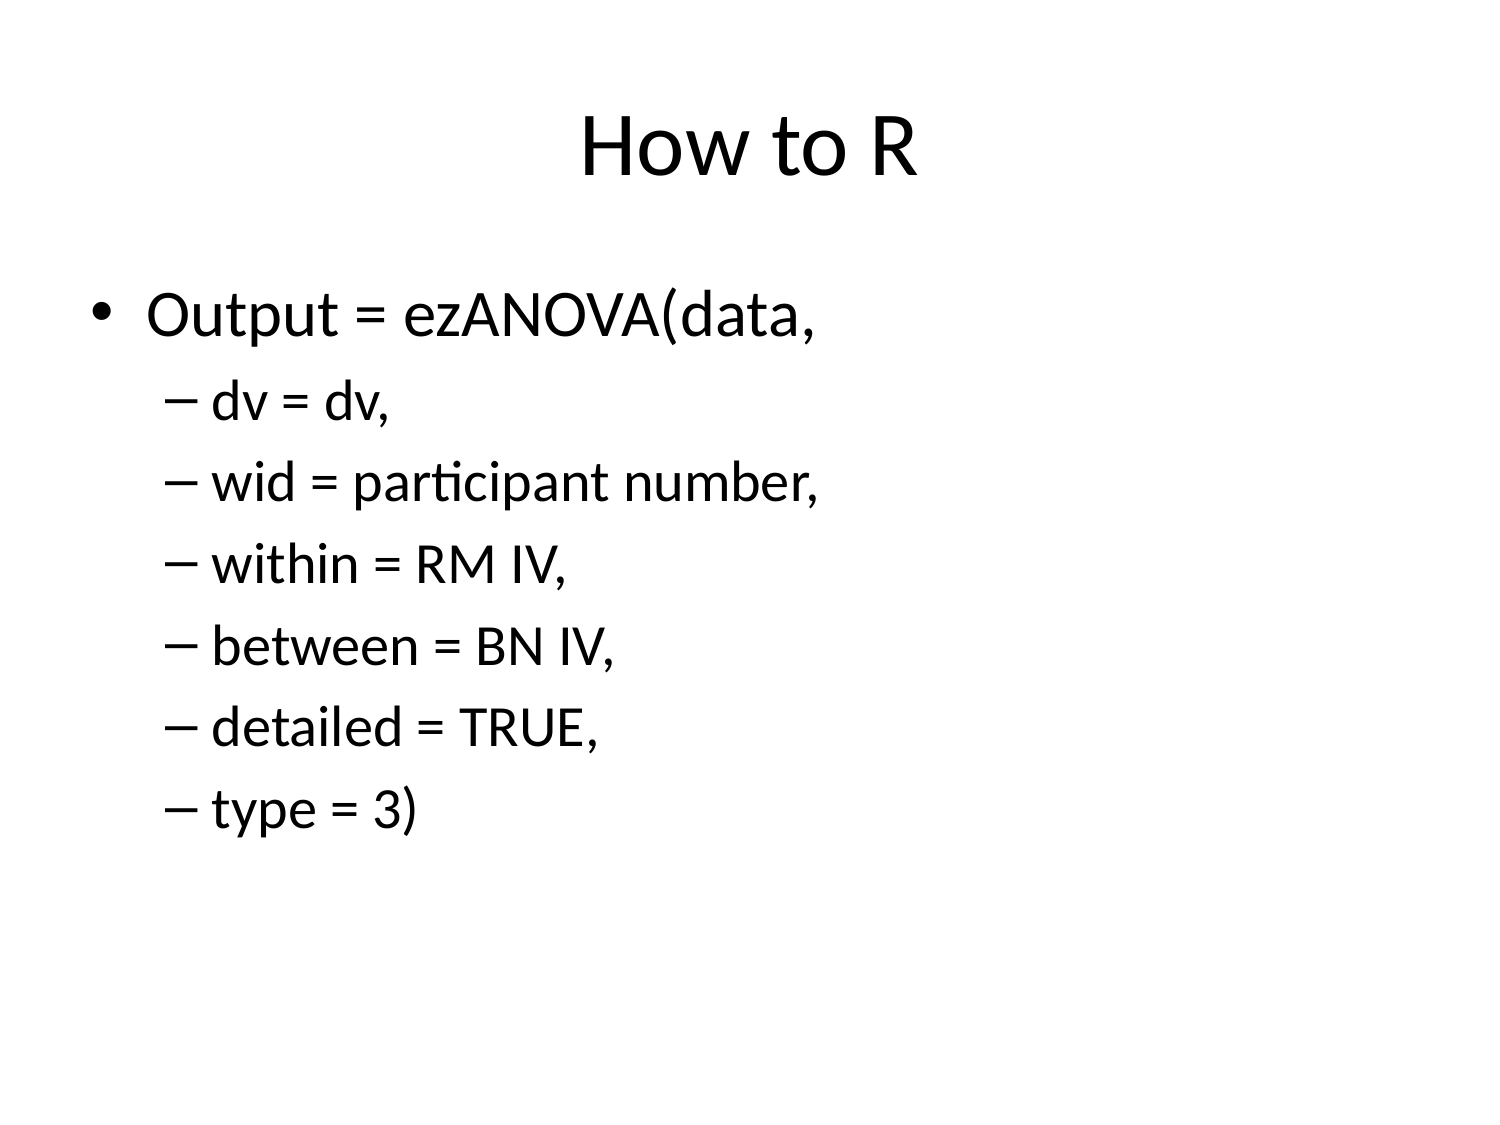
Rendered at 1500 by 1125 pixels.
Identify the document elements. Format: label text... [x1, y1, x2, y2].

list Output = ezANOVA(data, dv = dv, wid = participant number, within = RM IV, between = BN IV, detailed = TRUE, type = 3) [75, 262, 1425, 1005]
title How to R [75, 45, 1425, 233]
